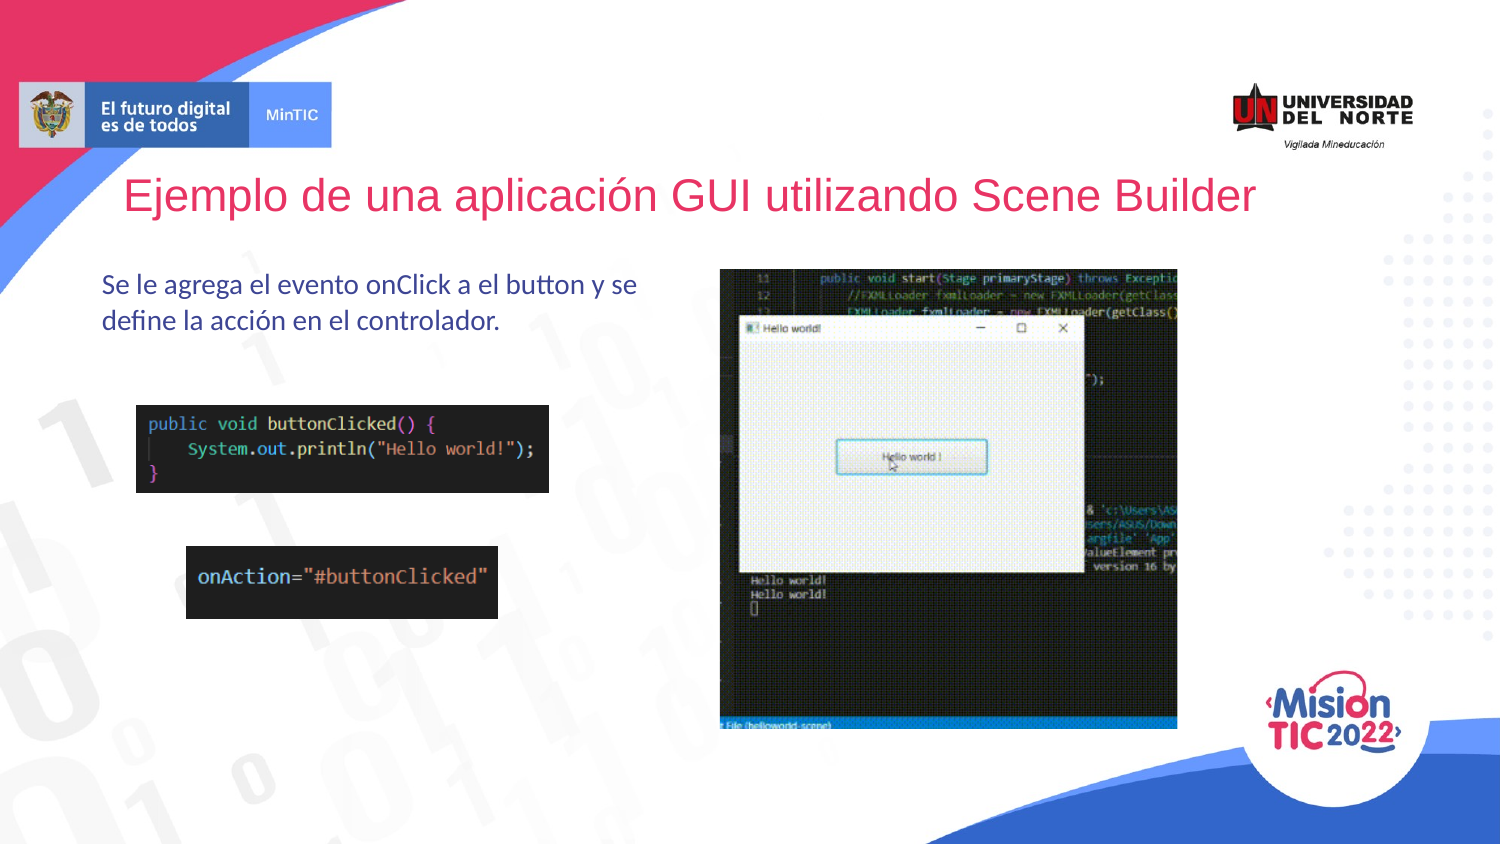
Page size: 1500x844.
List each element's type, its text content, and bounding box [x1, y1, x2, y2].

picture [0, 0, 1500, 844]
text_box Se le agrega el evento onClick a el button y se define la acción en el controlador. [86, 250, 668, 351]
text_box Ejemplo de una aplicación GUI utilizando Scene Builder [111, 124, 1350, 227]
